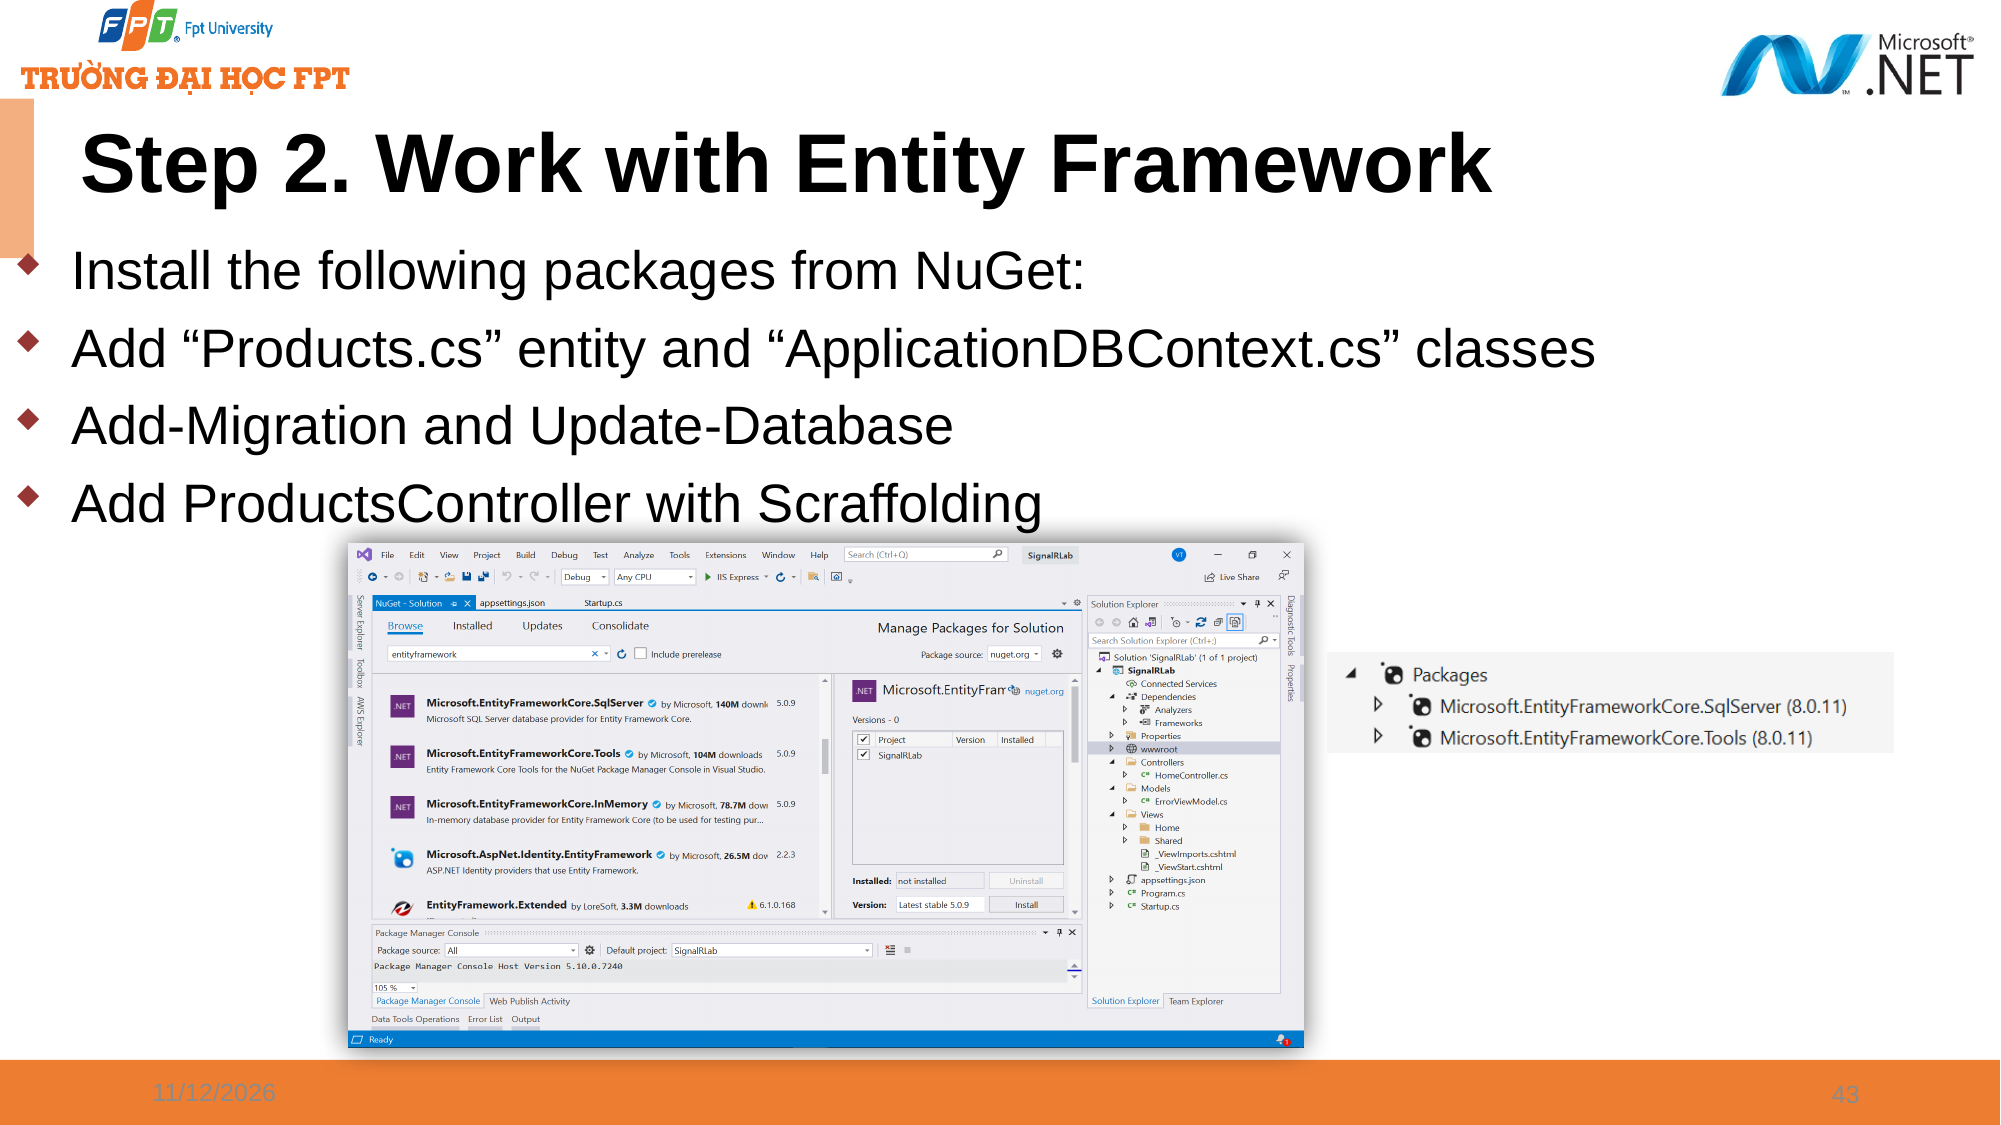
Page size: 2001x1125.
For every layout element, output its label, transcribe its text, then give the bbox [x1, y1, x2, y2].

slide_number 43 [1424, 1063, 1875, 1123]
picture [1685, 0, 2001, 129]
picture [348, 543, 1304, 1048]
title Step 2. Work with Entity Framework [65, 118, 1952, 213]
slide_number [137, 1061, 588, 1122]
text_box Install the following packages from NuGet: Add “Products.cs” entity and “ApplicationDBContext.cs” classes Add-Migration and Update-Database Add ProductsController with Scraffolding [0, 228, 1978, 541]
picture [1327, 652, 1894, 753]
